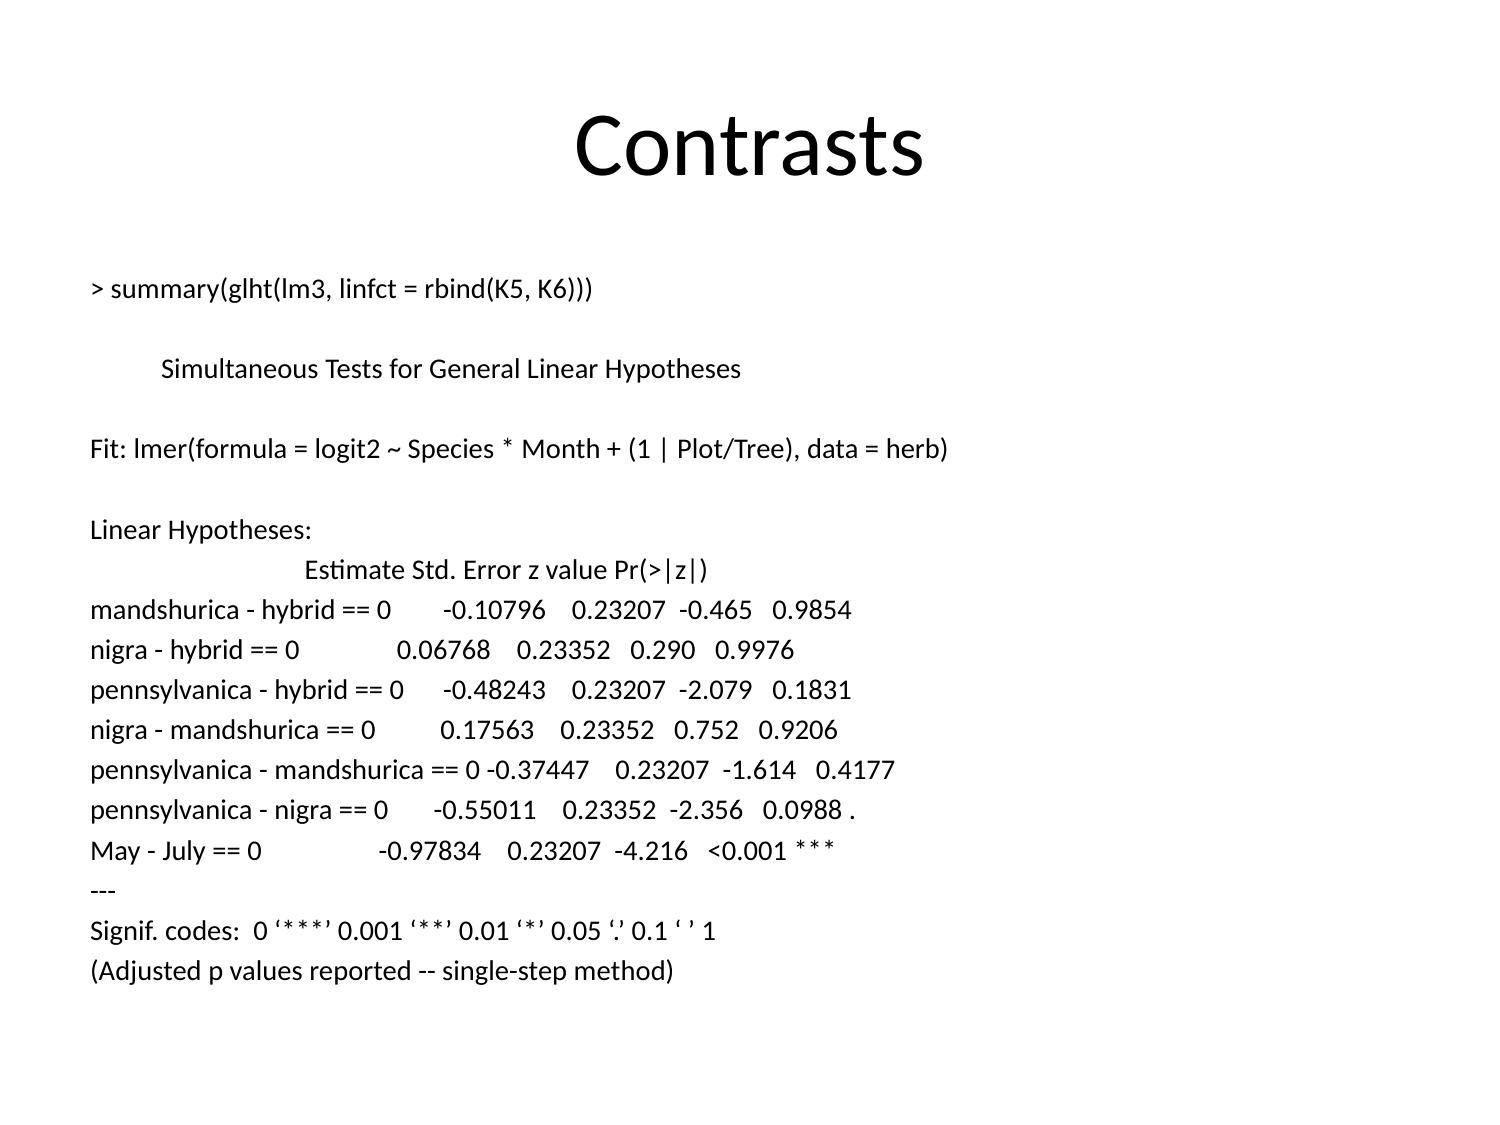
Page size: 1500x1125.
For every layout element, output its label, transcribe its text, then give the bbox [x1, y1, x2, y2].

list > summary(glht(lm3, linfct = rbind(K5, K6))) Simultaneous Tests for General Linear Hypotheses Fit: lmer(formula = logit2 ~ Species * Month + (1 | Plot/Tree), data = herb) Linear Hypotheses: Estimate Std. Error z value Pr(>|z|) mandshurica - hybrid == 0 -0.10796 0.23207 -0.465 0.9854 nigra - hybrid == 0 0.06768 0.23352 0.290 0.9976 pennsylvanica - hybrid == 0 -0.48243 0.23207 -2.079 0.1831 nigra - mandshurica == 0 0.17563 0.23352 0.752 0.9206 pennsylvanica - mandshurica == 0 -0.37447 0.23207 -1.614 0.4177 pennsylvanica - nigra == 0 -0.55011 0.23352 -2.356 0.0988 . May - July == 0 -0.97834 0.23207 -4.216 <0.001 *** --- Signif. codes: 0 ‘***’ 0.001 ‘**’ 0.01 ‘*’ 0.05 ‘.’ 0.1 ‘ ’ 1 (Adjusted p values reported -- single-step method) [75, 262, 1425, 1005]
title Contrasts [75, 45, 1425, 233]
